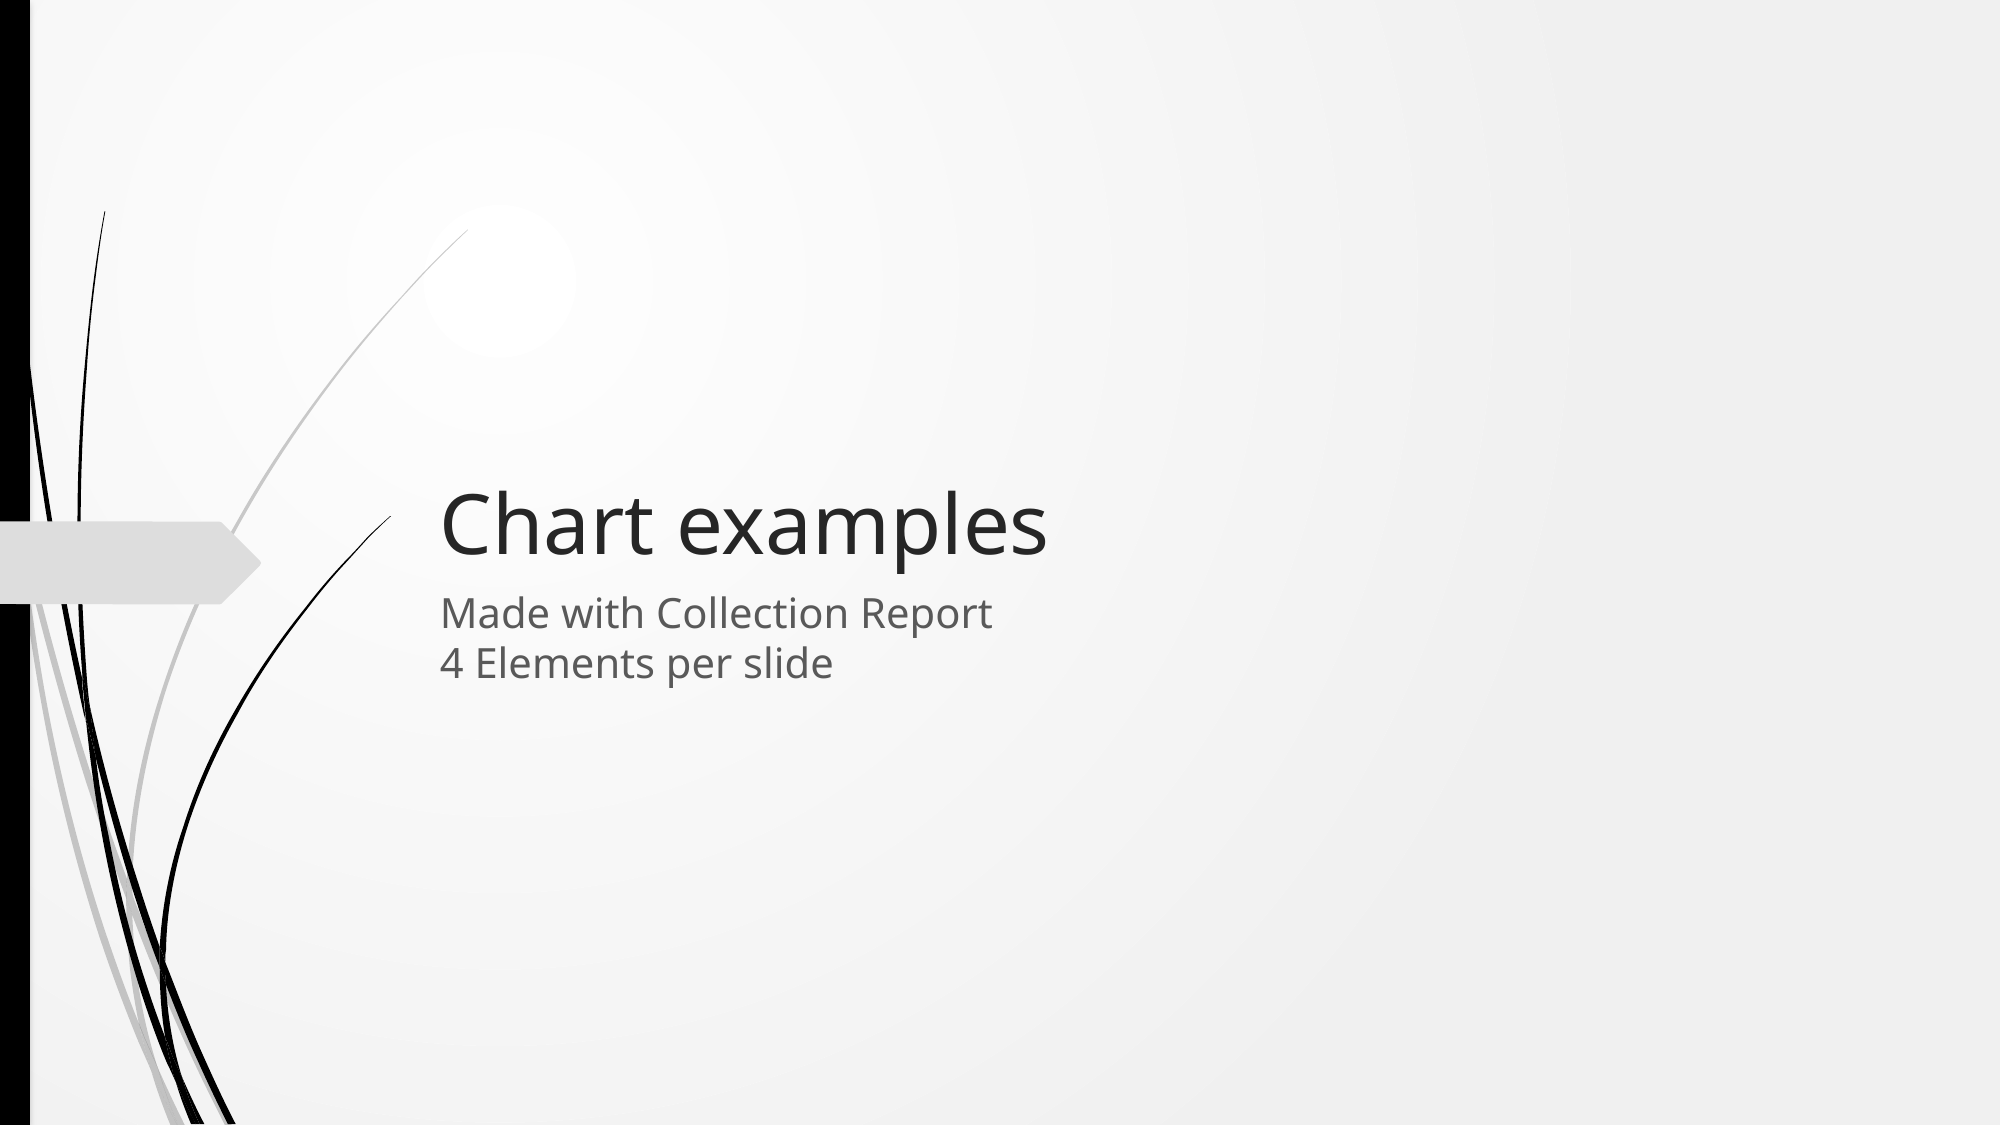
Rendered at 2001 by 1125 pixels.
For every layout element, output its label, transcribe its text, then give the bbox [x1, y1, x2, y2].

title Chart examples [424, 337, 1888, 579]
list Made with Collection Report 4 Elements per slide [424, 579, 1888, 721]
